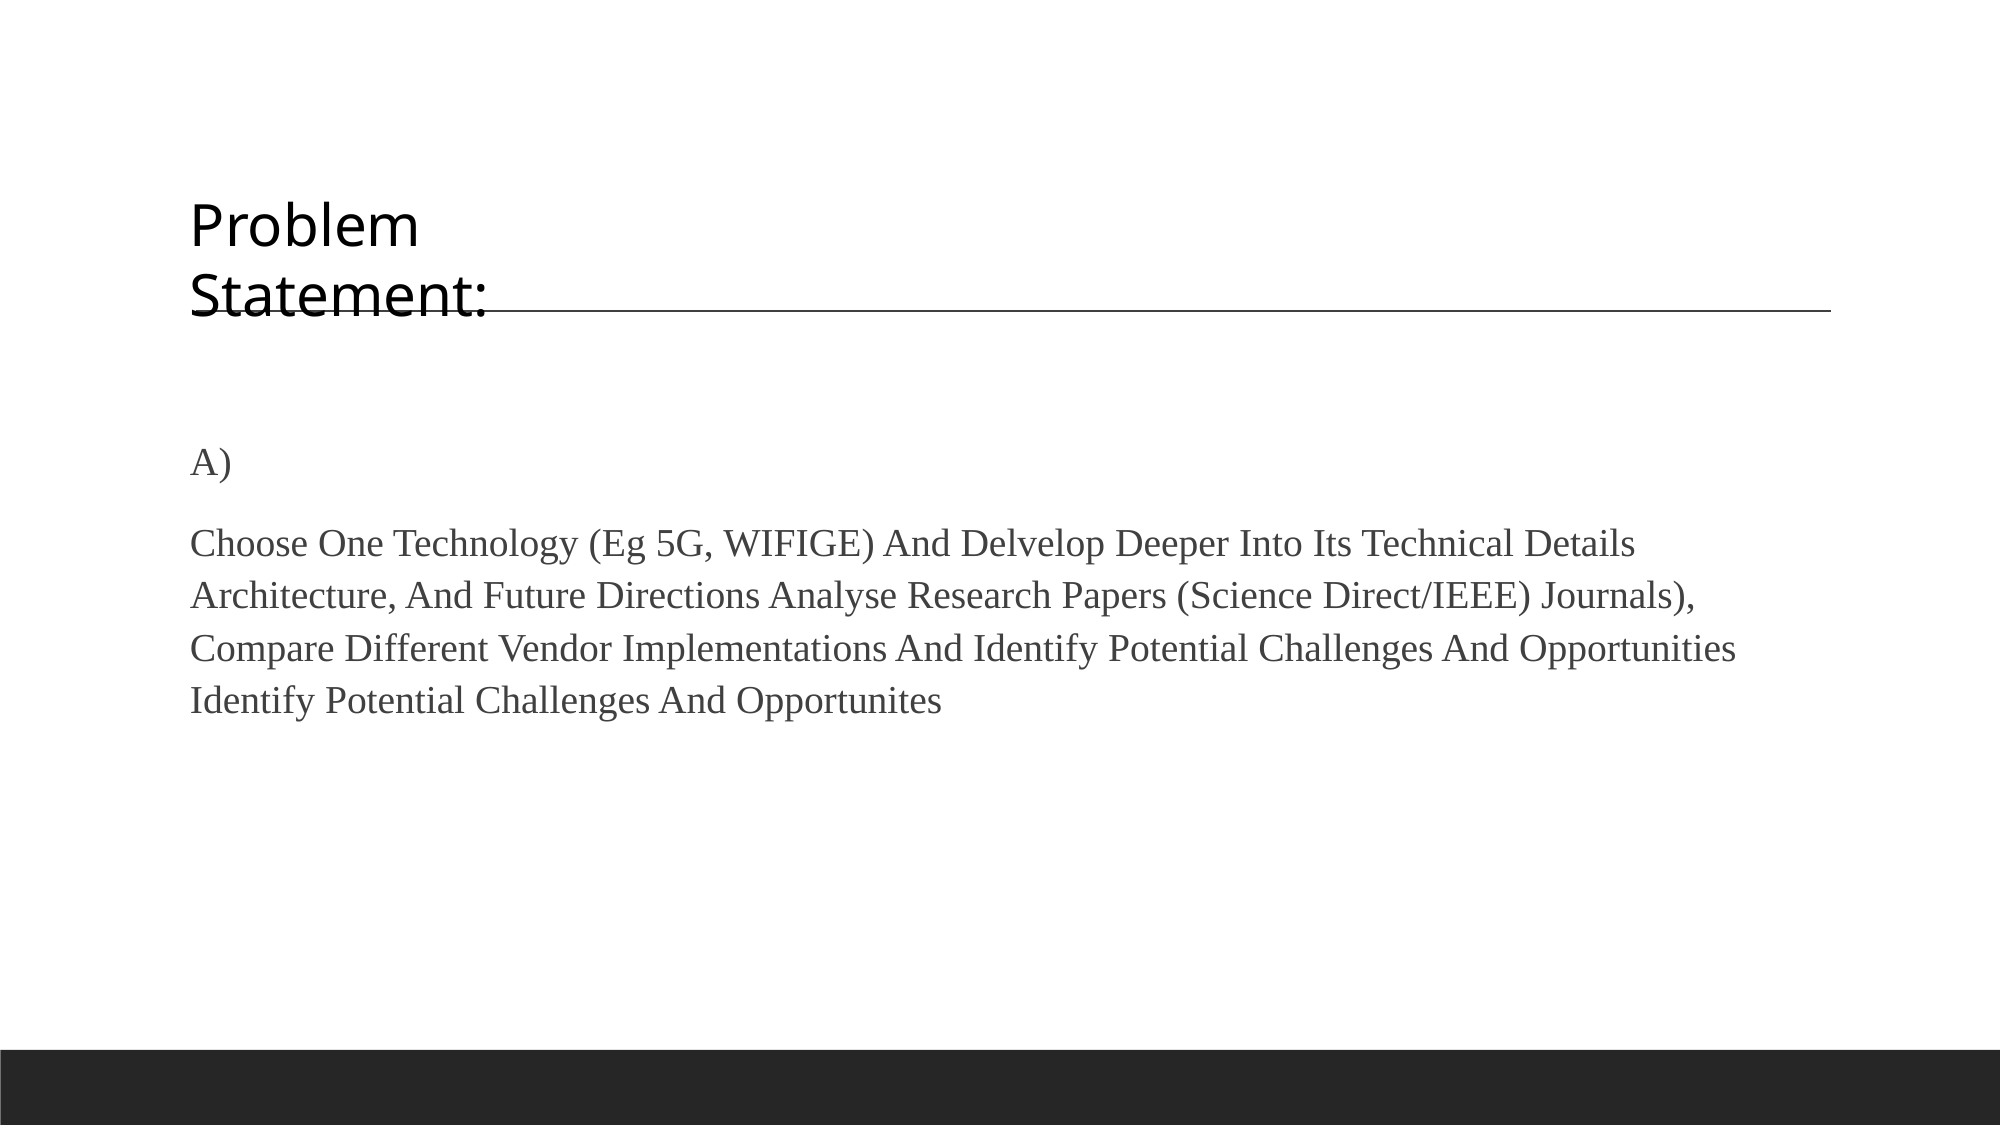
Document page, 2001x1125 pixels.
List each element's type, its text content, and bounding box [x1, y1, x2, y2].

list A) Choose One Technology (Eg 5G, WIFIGE) And Delvelop Deeper Into Its Technical Details Architecture, And Future Directions Analyse Research Papers (Science Direct/IEEE) Journals), Compare Different Vendor Implementations And Identify Potential Challenges And Opportunities Identify Potential Challenges And Opportunites [174, 423, 1825, 902]
text_box Problem Statement: [174, 180, 730, 336]
